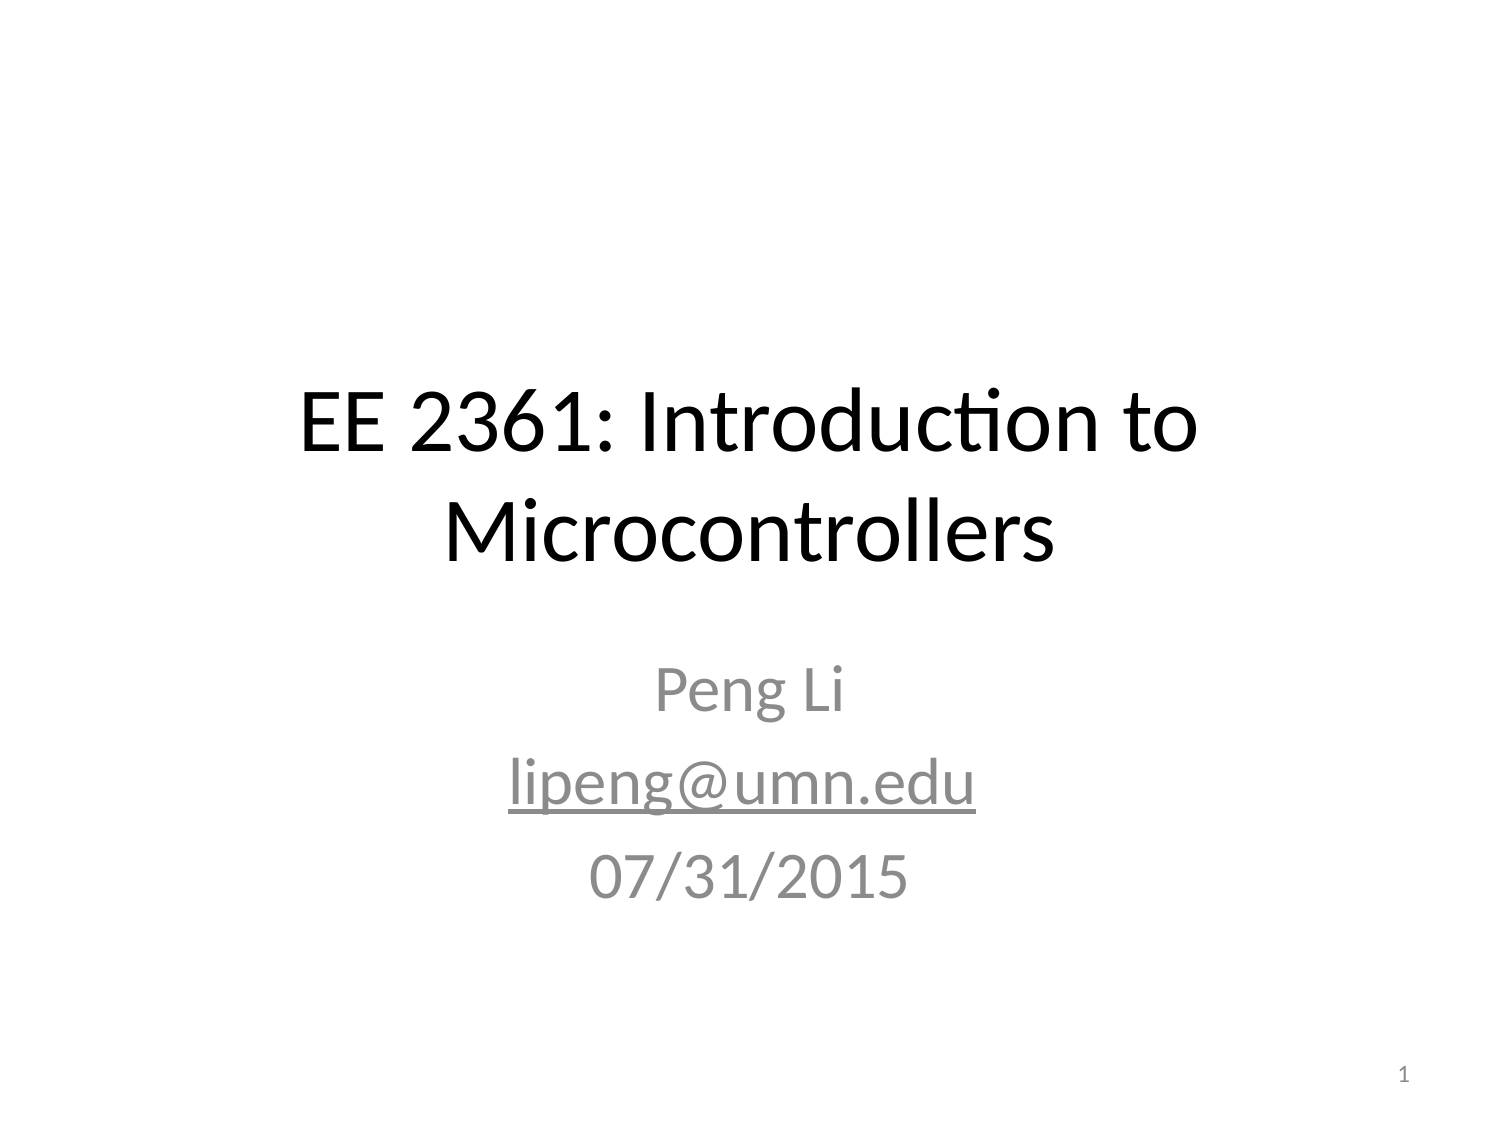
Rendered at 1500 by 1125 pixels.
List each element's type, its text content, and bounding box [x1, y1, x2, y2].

subtitle Peng Li lipeng@umn.edu 07/31/2015 [225, 637, 1275, 925]
slide_number 1 [1074, 1042, 1425, 1103]
title EE 2361: Introduction to Microcontrollers [112, 349, 1388, 591]
